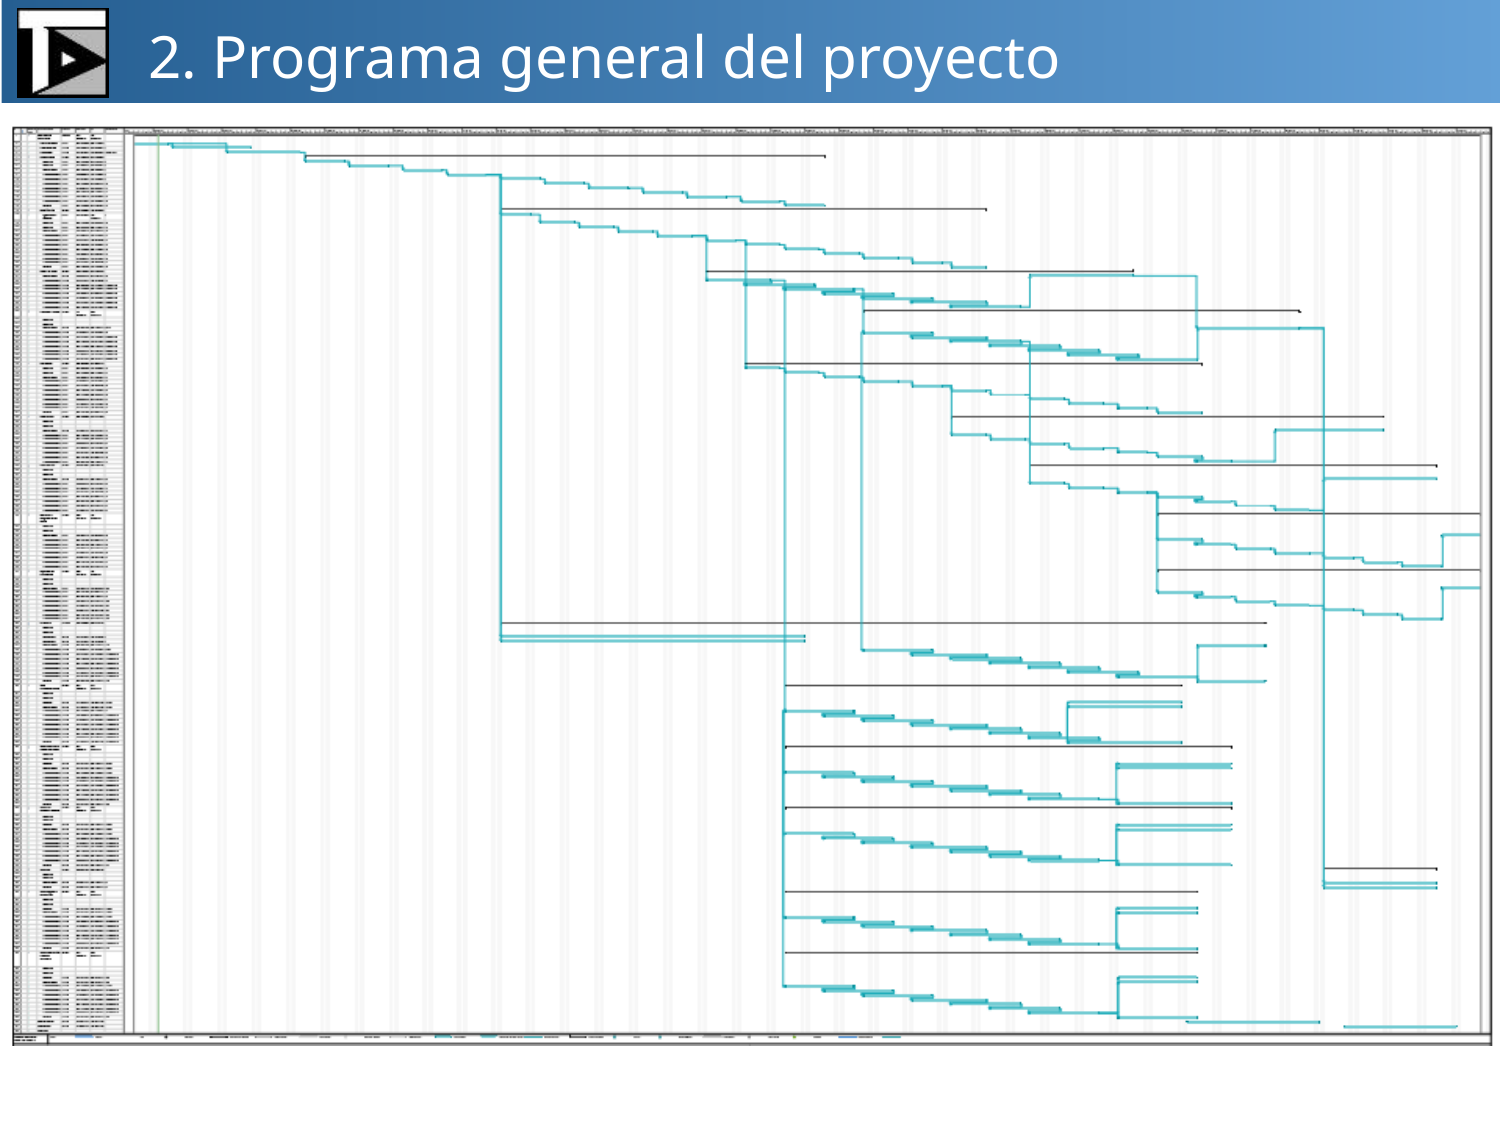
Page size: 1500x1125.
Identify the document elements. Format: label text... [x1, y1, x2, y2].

text_box [1, 0, 1500, 104]
picture [17, 8, 109, 99]
picture [8, 124, 1494, 1046]
text_box 2. Programa general del proyecto [133, 21, 1371, 97]
